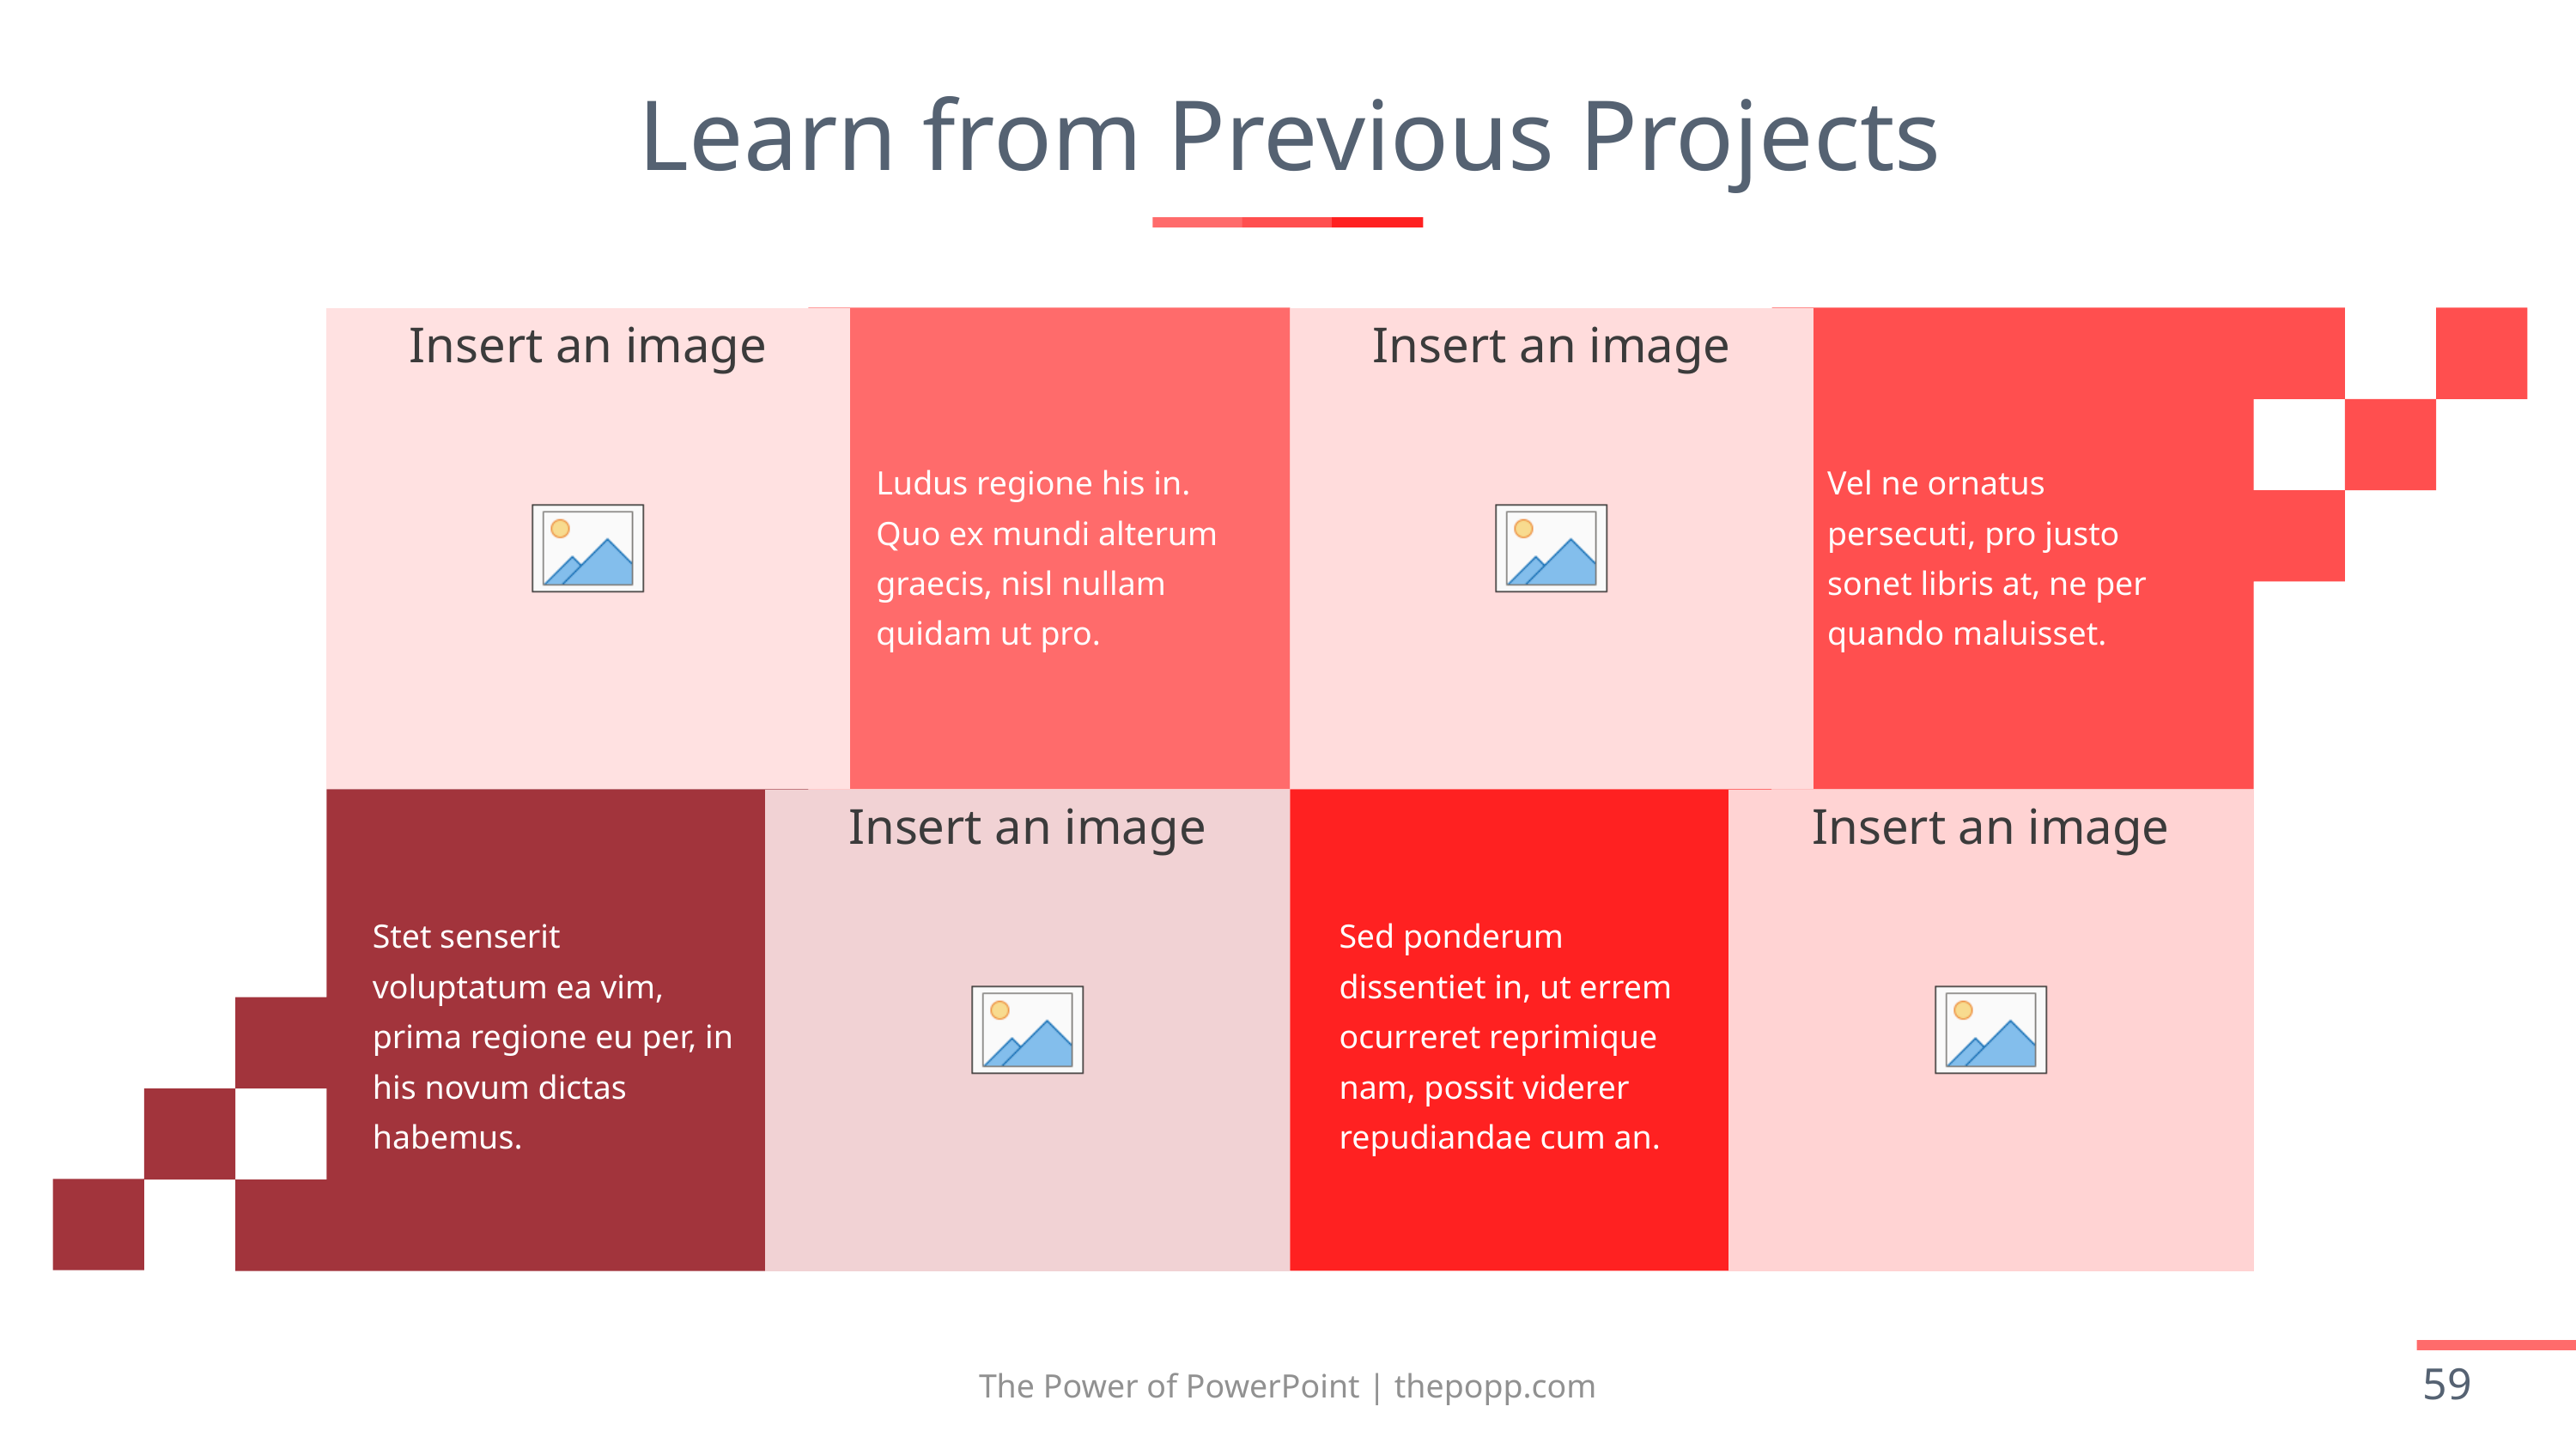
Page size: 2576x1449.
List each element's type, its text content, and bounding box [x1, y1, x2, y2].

footer The Power of PowerPoint | thepopp.com [853, 1349, 1723, 1427]
list Vel ne ornatus persecuti, pro justo sonet libris at, ne per quando maluisset. [1814, 356, 2211, 747]
picture [326, 307, 2254, 1271]
list Stet senserit voluptatum ea vim, prima regione eu per, in his novum dictas habemus. [359, 835, 756, 1225]
list Ludus regione his in. Quo ex mundi alterum graecis, nisl nullam quidam ut pro. [863, 356, 1261, 747]
list Sed ponderum dissentiet in, ut errem ocurreret reprimique nam, possit viderer repudiandae cum an. [1326, 835, 1723, 1225]
title Learn from Previous Projects [69, 49, 2512, 230]
slide_number 59 [2409, 1351, 2576, 1421]
